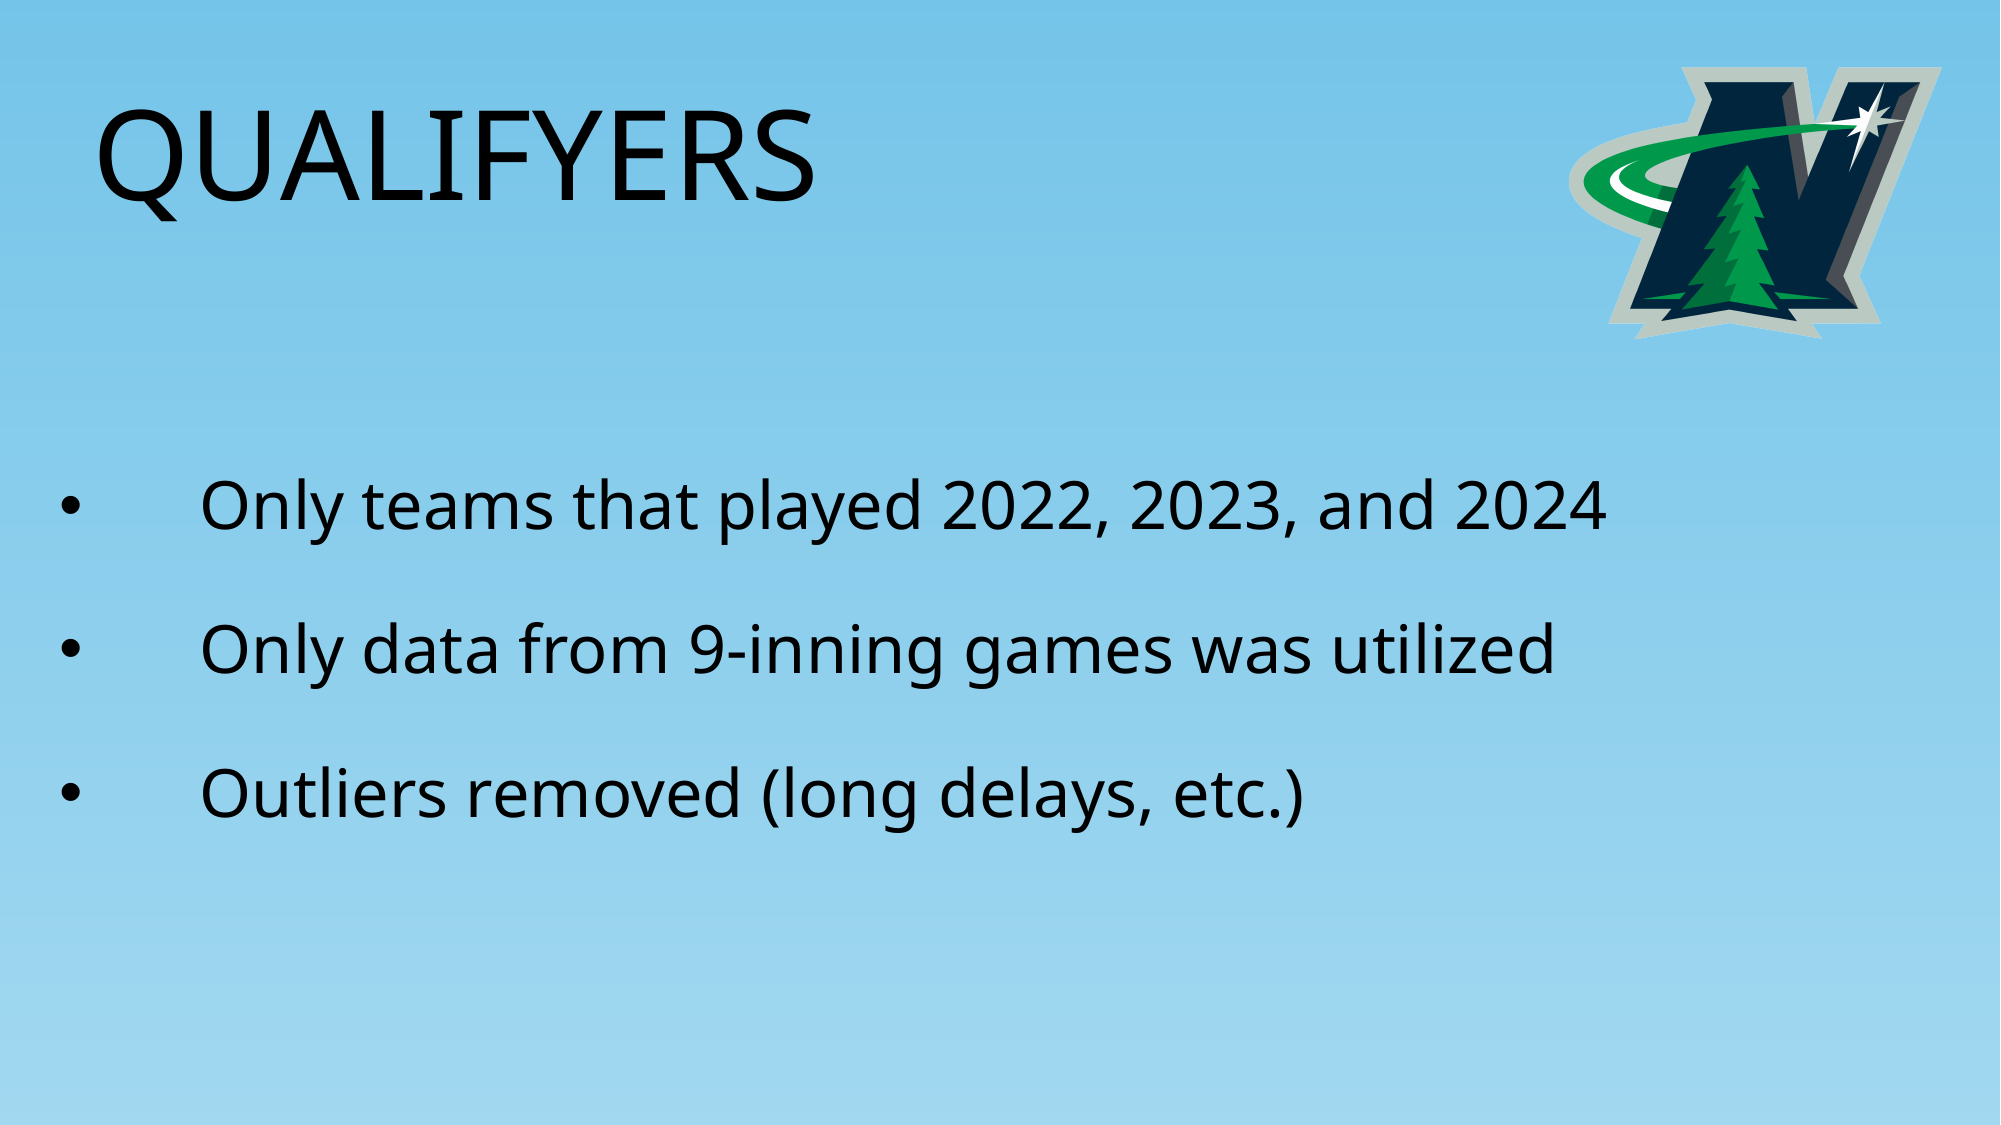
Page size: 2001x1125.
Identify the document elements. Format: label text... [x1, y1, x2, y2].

text_box QUALIFYERS [77, 79, 1552, 236]
picture [1552, 0, 1959, 406]
text_box Only teams that played 2022, 2023, and 2024 Only data from 9-inning games was utilized Outliers removed (long delays, etc.) [44, 562, 1907, 839]
